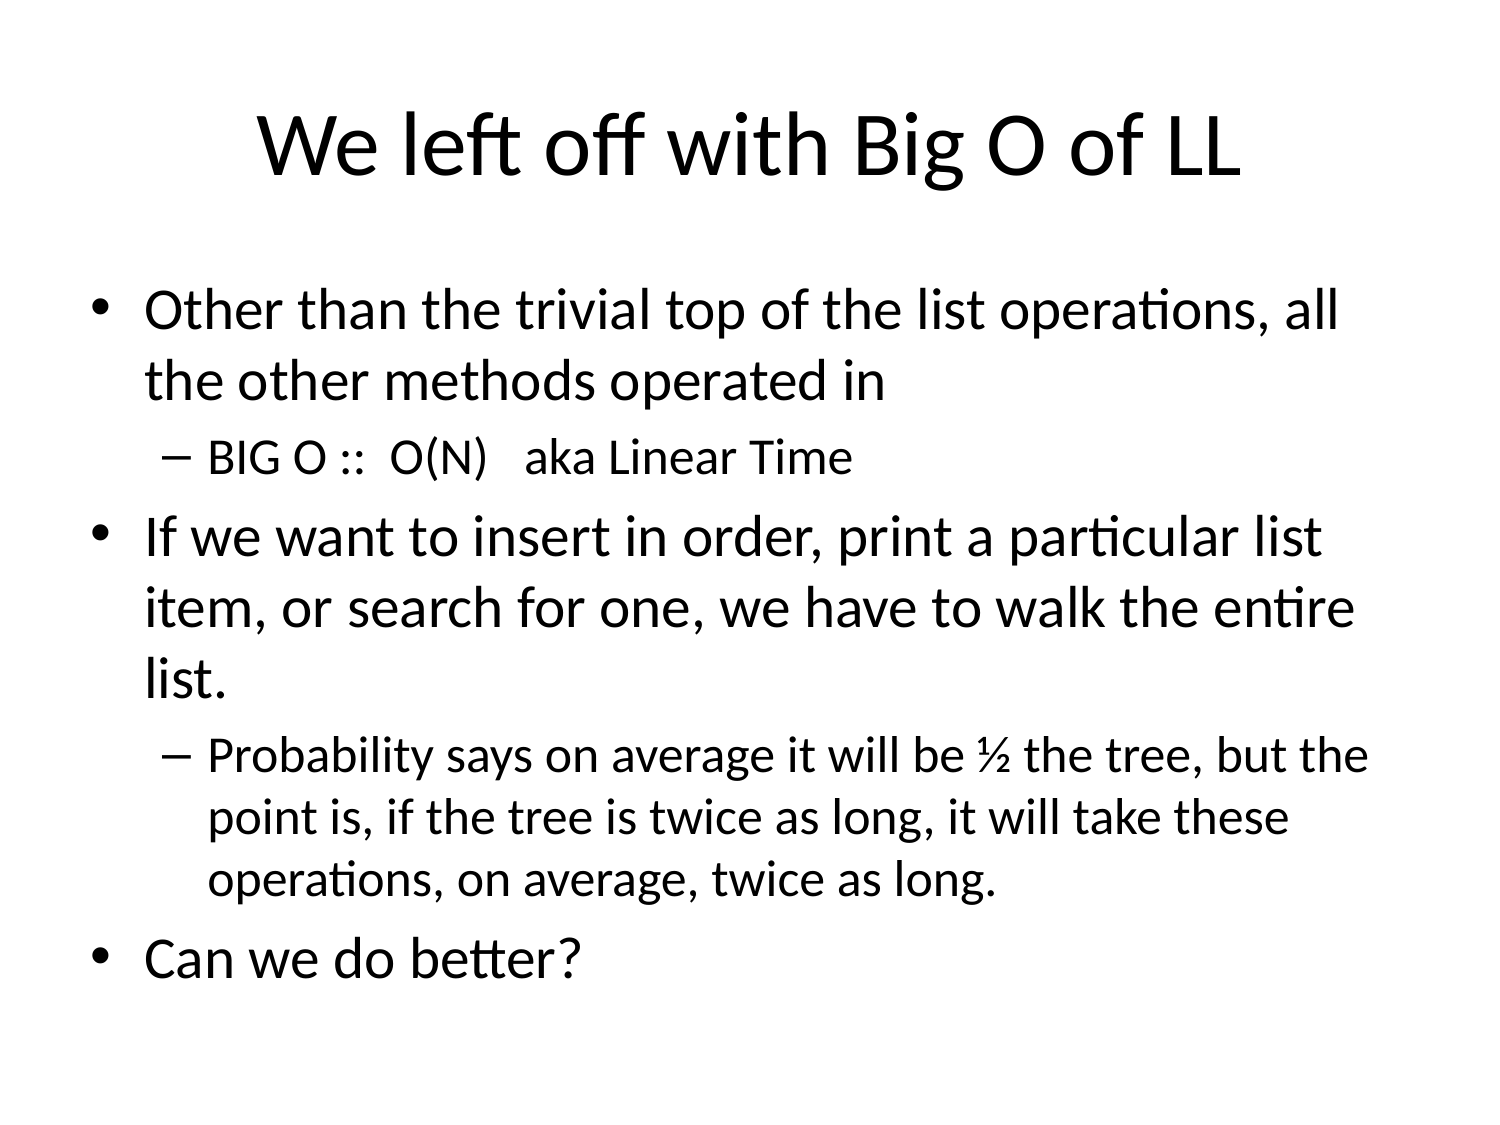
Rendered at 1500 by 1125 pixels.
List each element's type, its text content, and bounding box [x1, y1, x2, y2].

list Other than the trivial top of the list operations, all the other methods operated in BIG O :: O(N) aka Linear Time If we want to insert in order, print a particular list item, or search for one, we have to walk the entire list. Probability says on average it will be ½ the tree, but the point is, if the tree is twice as long, it will take these operations, on average, twice as long. Can we do better? [75, 262, 1425, 1005]
title We left off with Big O of LL [75, 45, 1425, 233]
